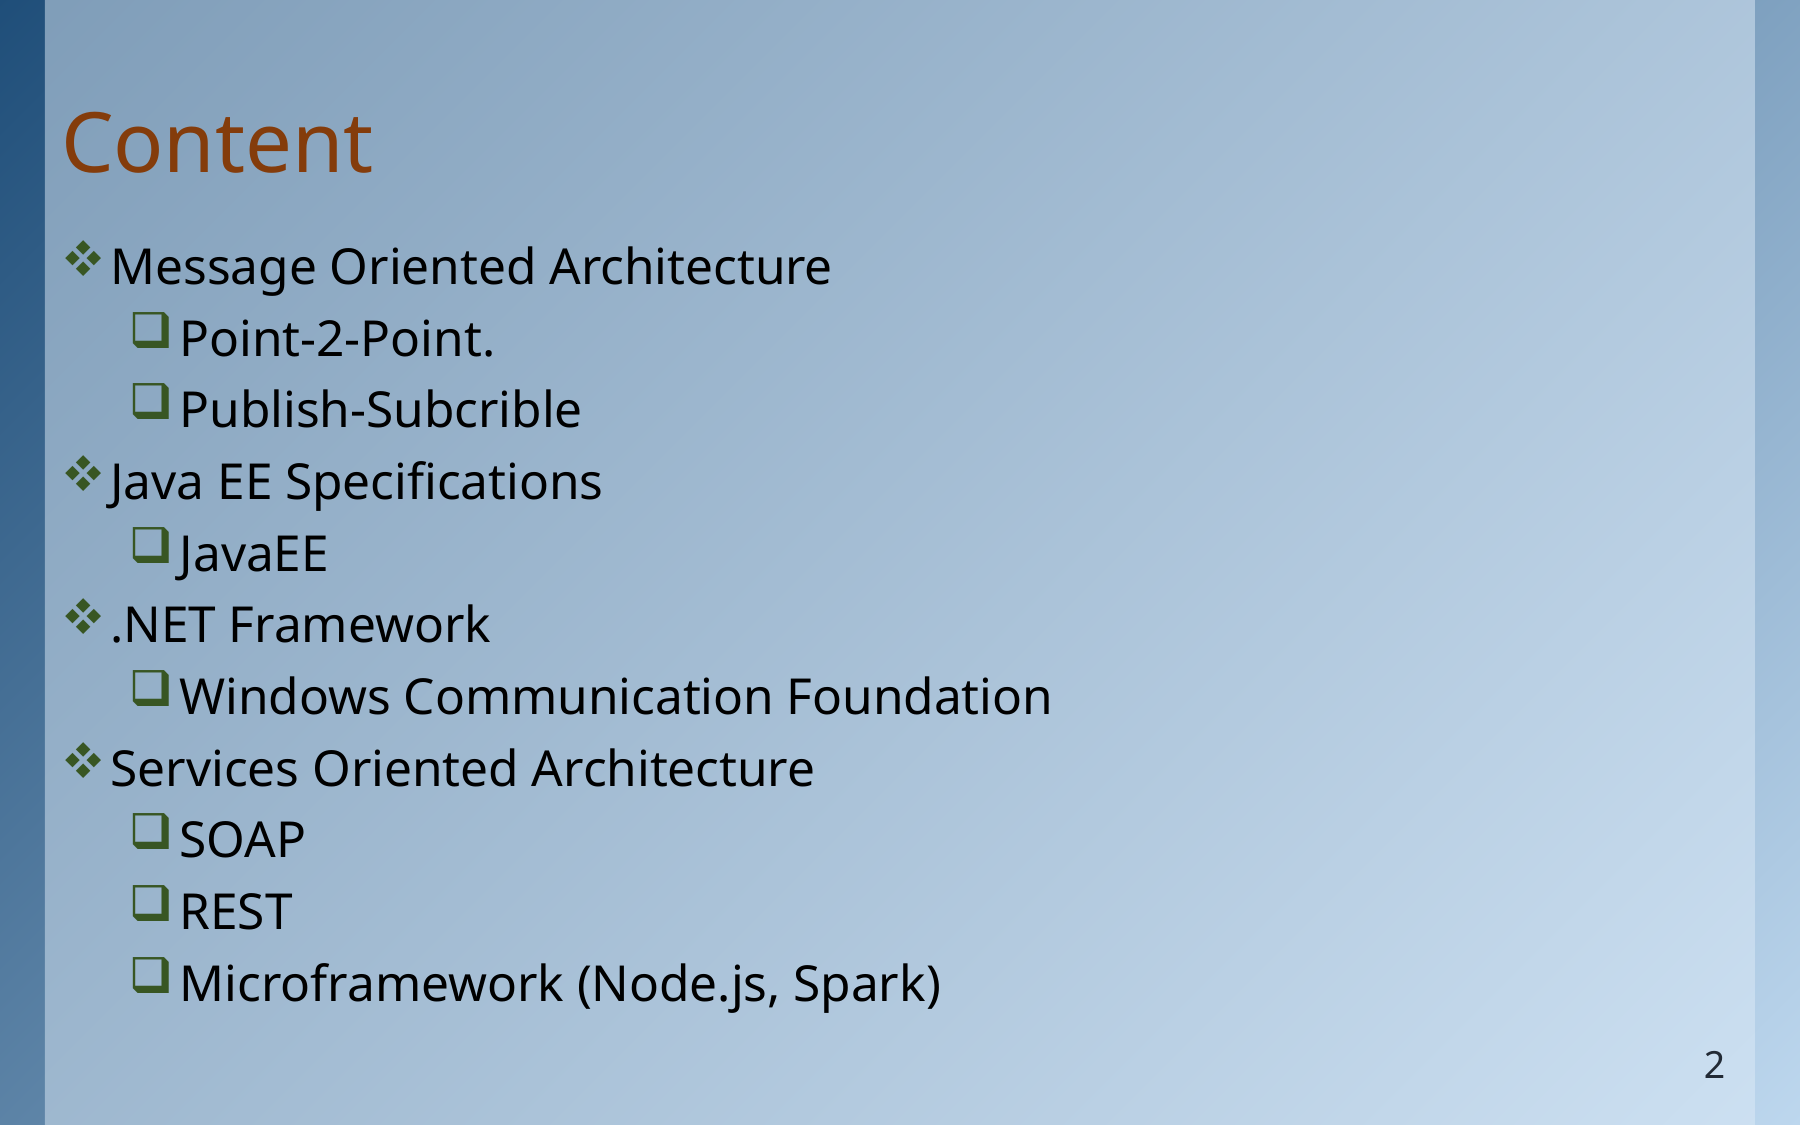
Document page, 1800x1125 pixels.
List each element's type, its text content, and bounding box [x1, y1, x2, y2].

list Message Oriented Architecture Point-2-Point. Publish-Subcrible Java EE Specifications JavaEE .NET Framework Windows Communication Foundation Services Oriented Architecture SOAP REST Microframework (Node.js, Spark) [40, 224, 1746, 1025]
title Content [40, 12, 1746, 200]
slide_number 2 [1581, 1050, 1746, 1103]
